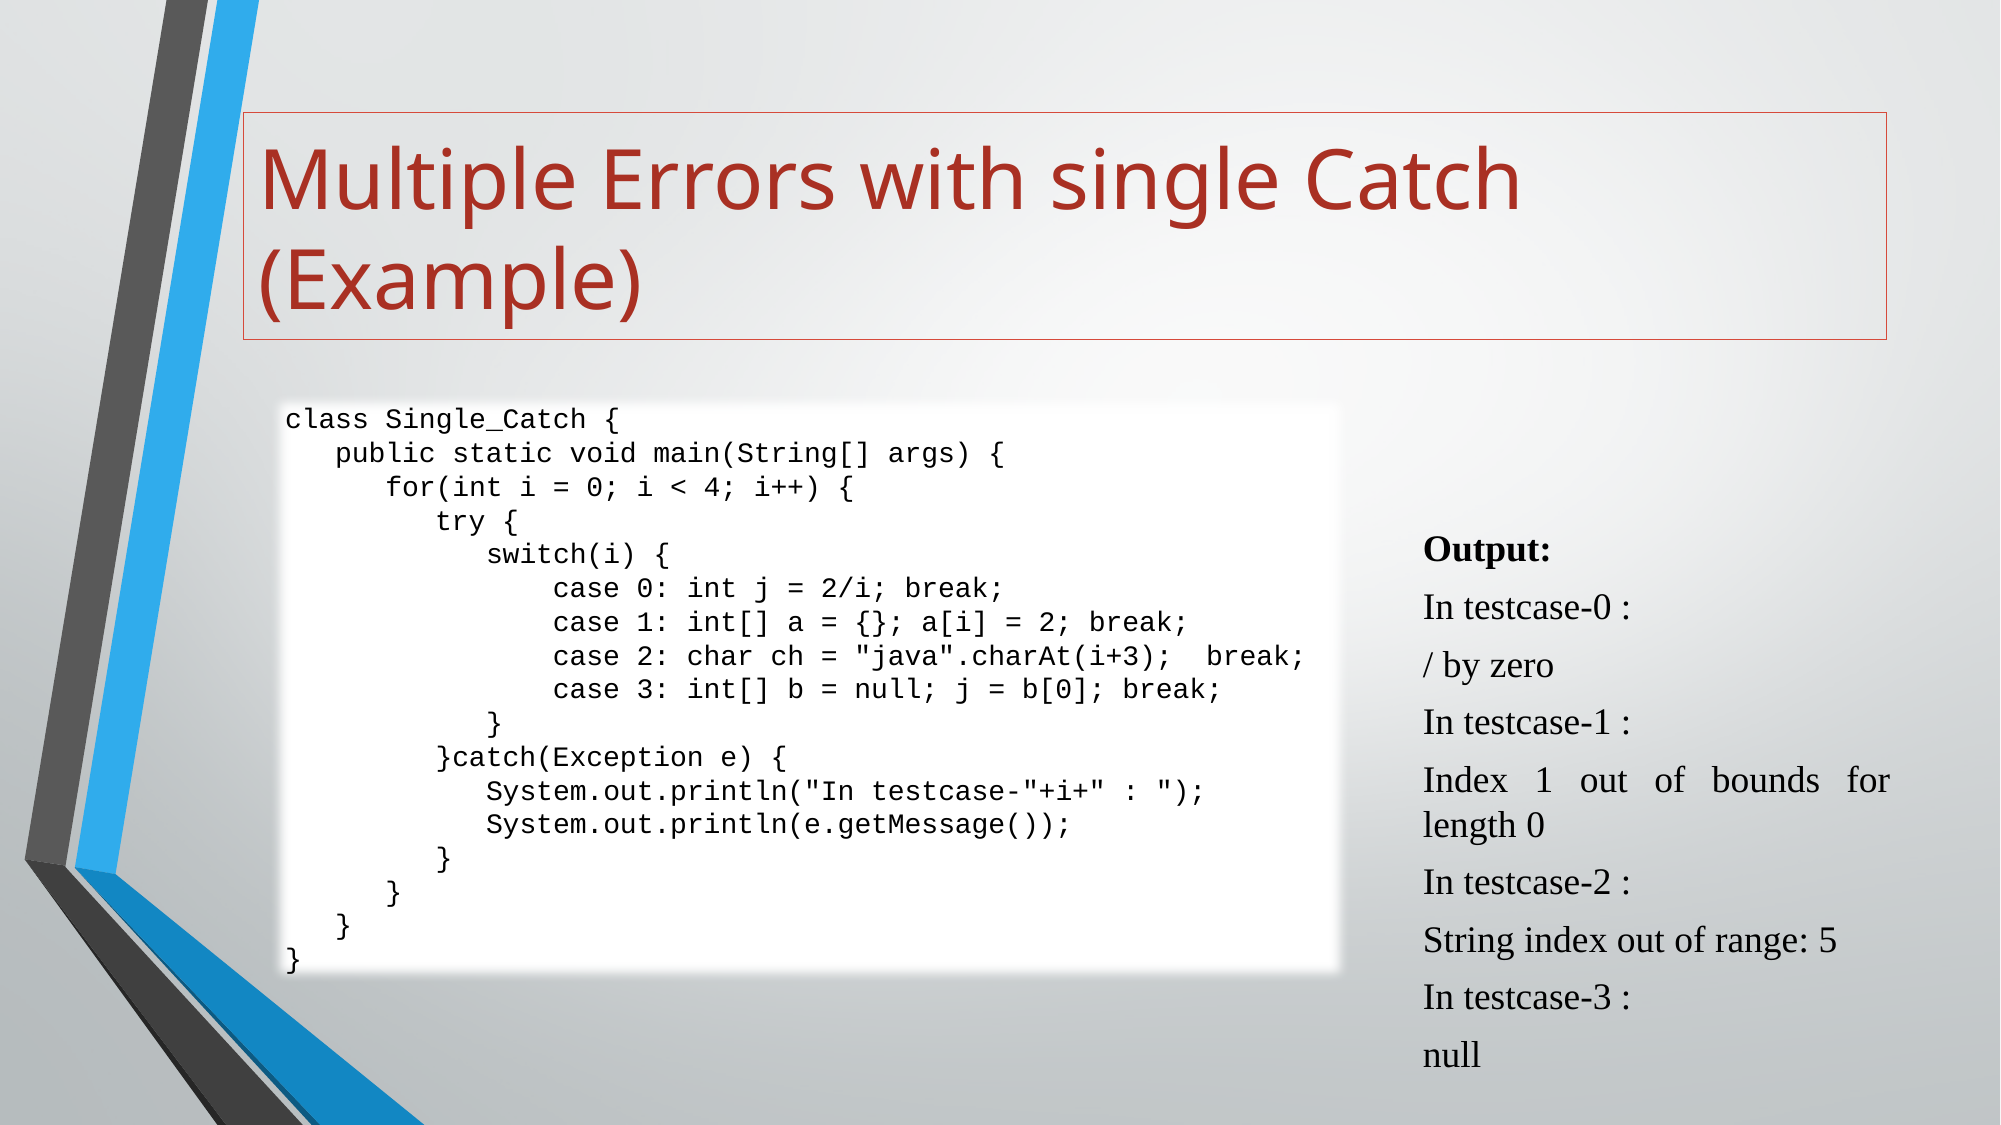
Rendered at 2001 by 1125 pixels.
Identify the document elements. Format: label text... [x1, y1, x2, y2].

text_box class Single_Catch { public static void main(String[] args) { for(int i = 0; i < 4; i++) { try { switch(i) { case 0: int j = 2/i; break; case 1: int[] a = {}; a[i] = 2; break; case 2: char ch = "java".charAt(i+3); break; case 3: int[] b = null; j = b[0]; break; } }catch(Exception e) { System.out.println("In testcase-"+i+" : "); System.out.println(e.getMessage()); } } } } [288, 411, 1332, 965]
title Multiple Errors with single Catch (Example) [243, 112, 1887, 340]
text_box Output: In testcase-0 : / by zero In testcase-1 : Index 1 out of bounds for length 0 In testcase-2 : String index out of range: 5 In testcase-3 : null [1408, 517, 1906, 1082]
